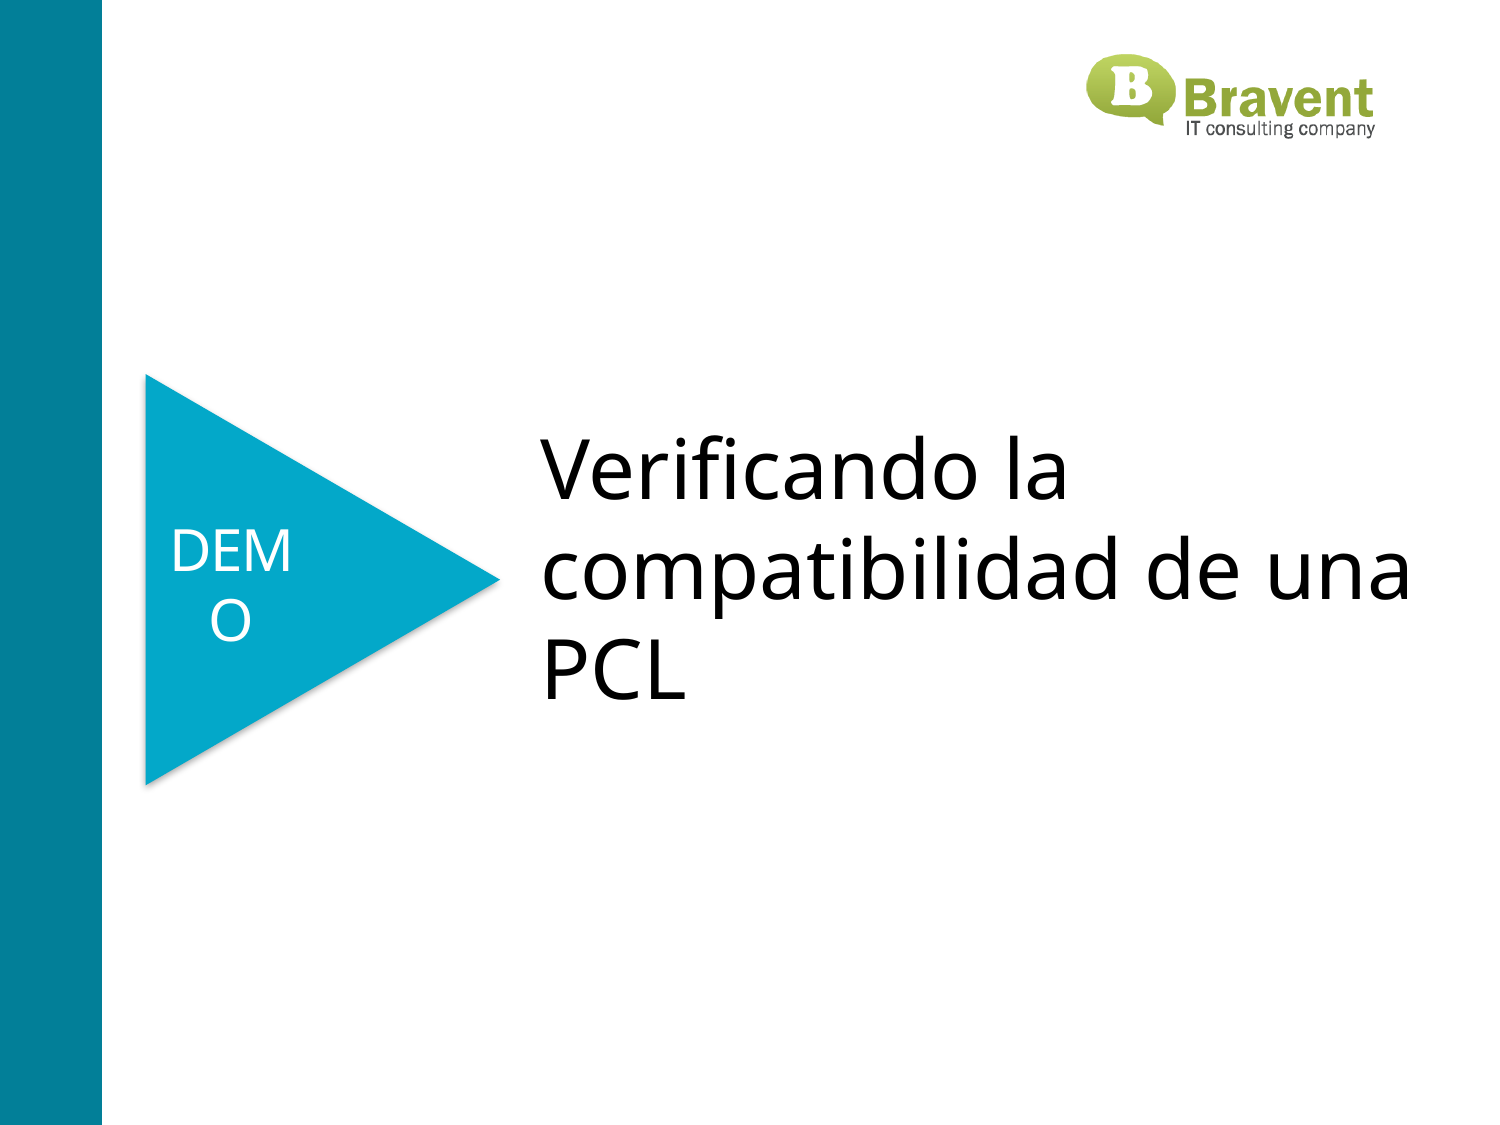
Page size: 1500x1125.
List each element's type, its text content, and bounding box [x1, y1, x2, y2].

picture [1080, 45, 1389, 148]
text_box [0, 0, 104, 1125]
text_box DEMO [144, 373, 501, 786]
text_box Verificando la compatibilidad de una PCL [525, 408, 1483, 786]
